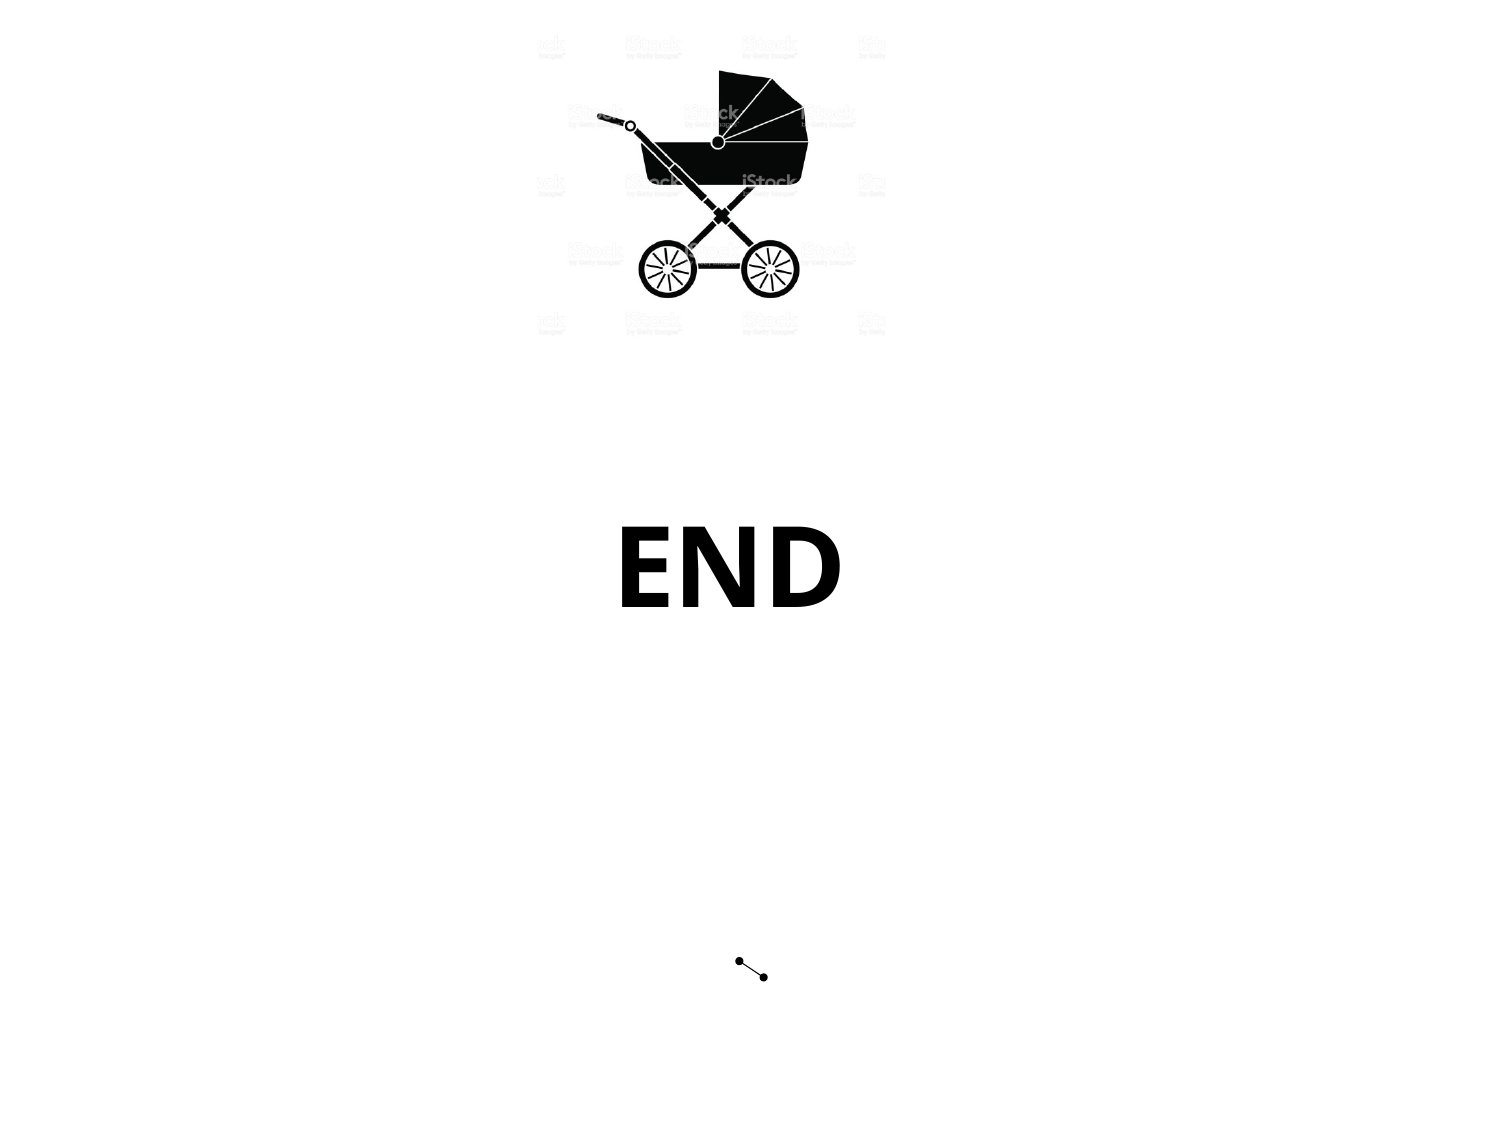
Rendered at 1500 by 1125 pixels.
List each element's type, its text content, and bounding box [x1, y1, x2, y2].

title END [323, 500, 1137, 625]
picture [537, 10, 886, 359]
